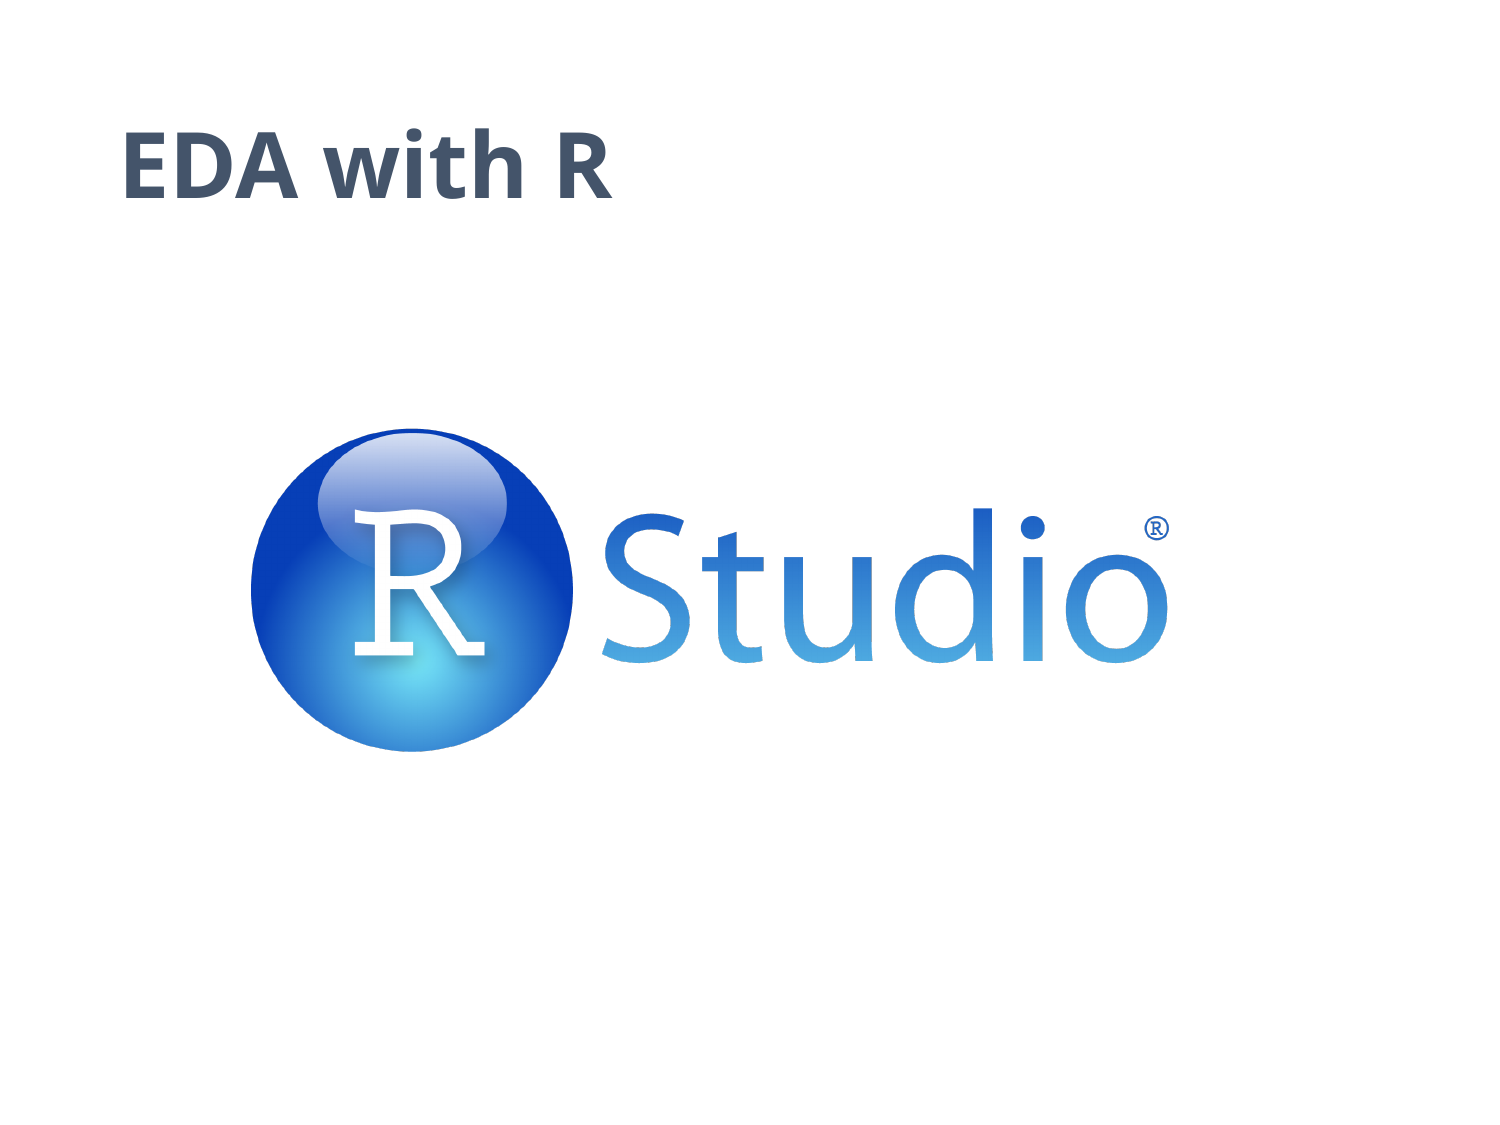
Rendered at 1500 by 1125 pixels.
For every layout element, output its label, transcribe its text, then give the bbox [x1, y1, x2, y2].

title EDA with R [103, 59, 1397, 278]
picture [246, 426, 1173, 753]
